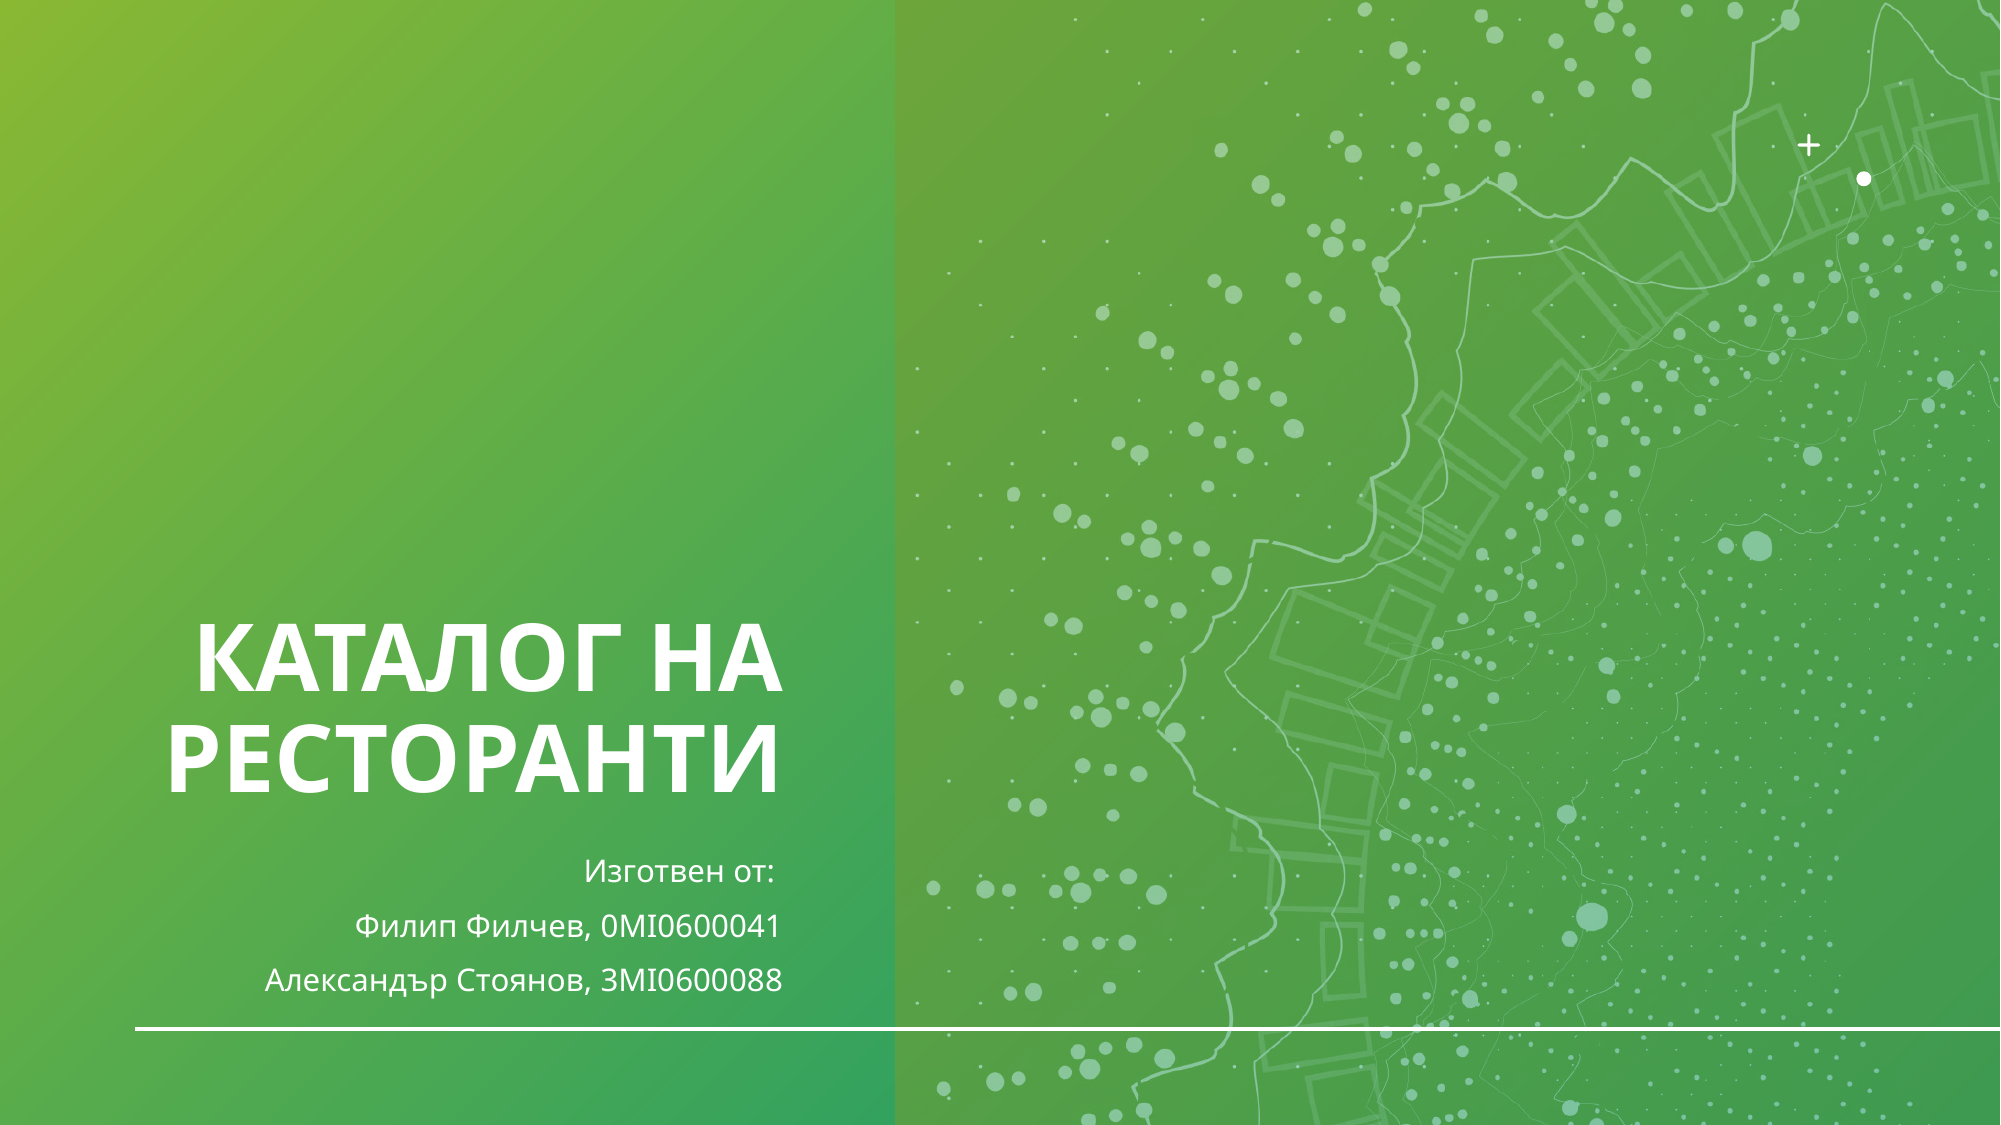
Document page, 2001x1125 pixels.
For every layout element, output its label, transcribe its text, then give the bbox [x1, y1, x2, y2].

picture [895, 0, 2000, 1029]
title Каталог на ресторанти [130, 225, 799, 821]
subtitle Изготвен от: Филип Филчев, 0MI0600041 Александър Стоянов, 3MI0600088 [130, 848, 799, 1011]
picture [895, 1030, 2000, 1125]
text_box [0, 0, 895, 1125]
